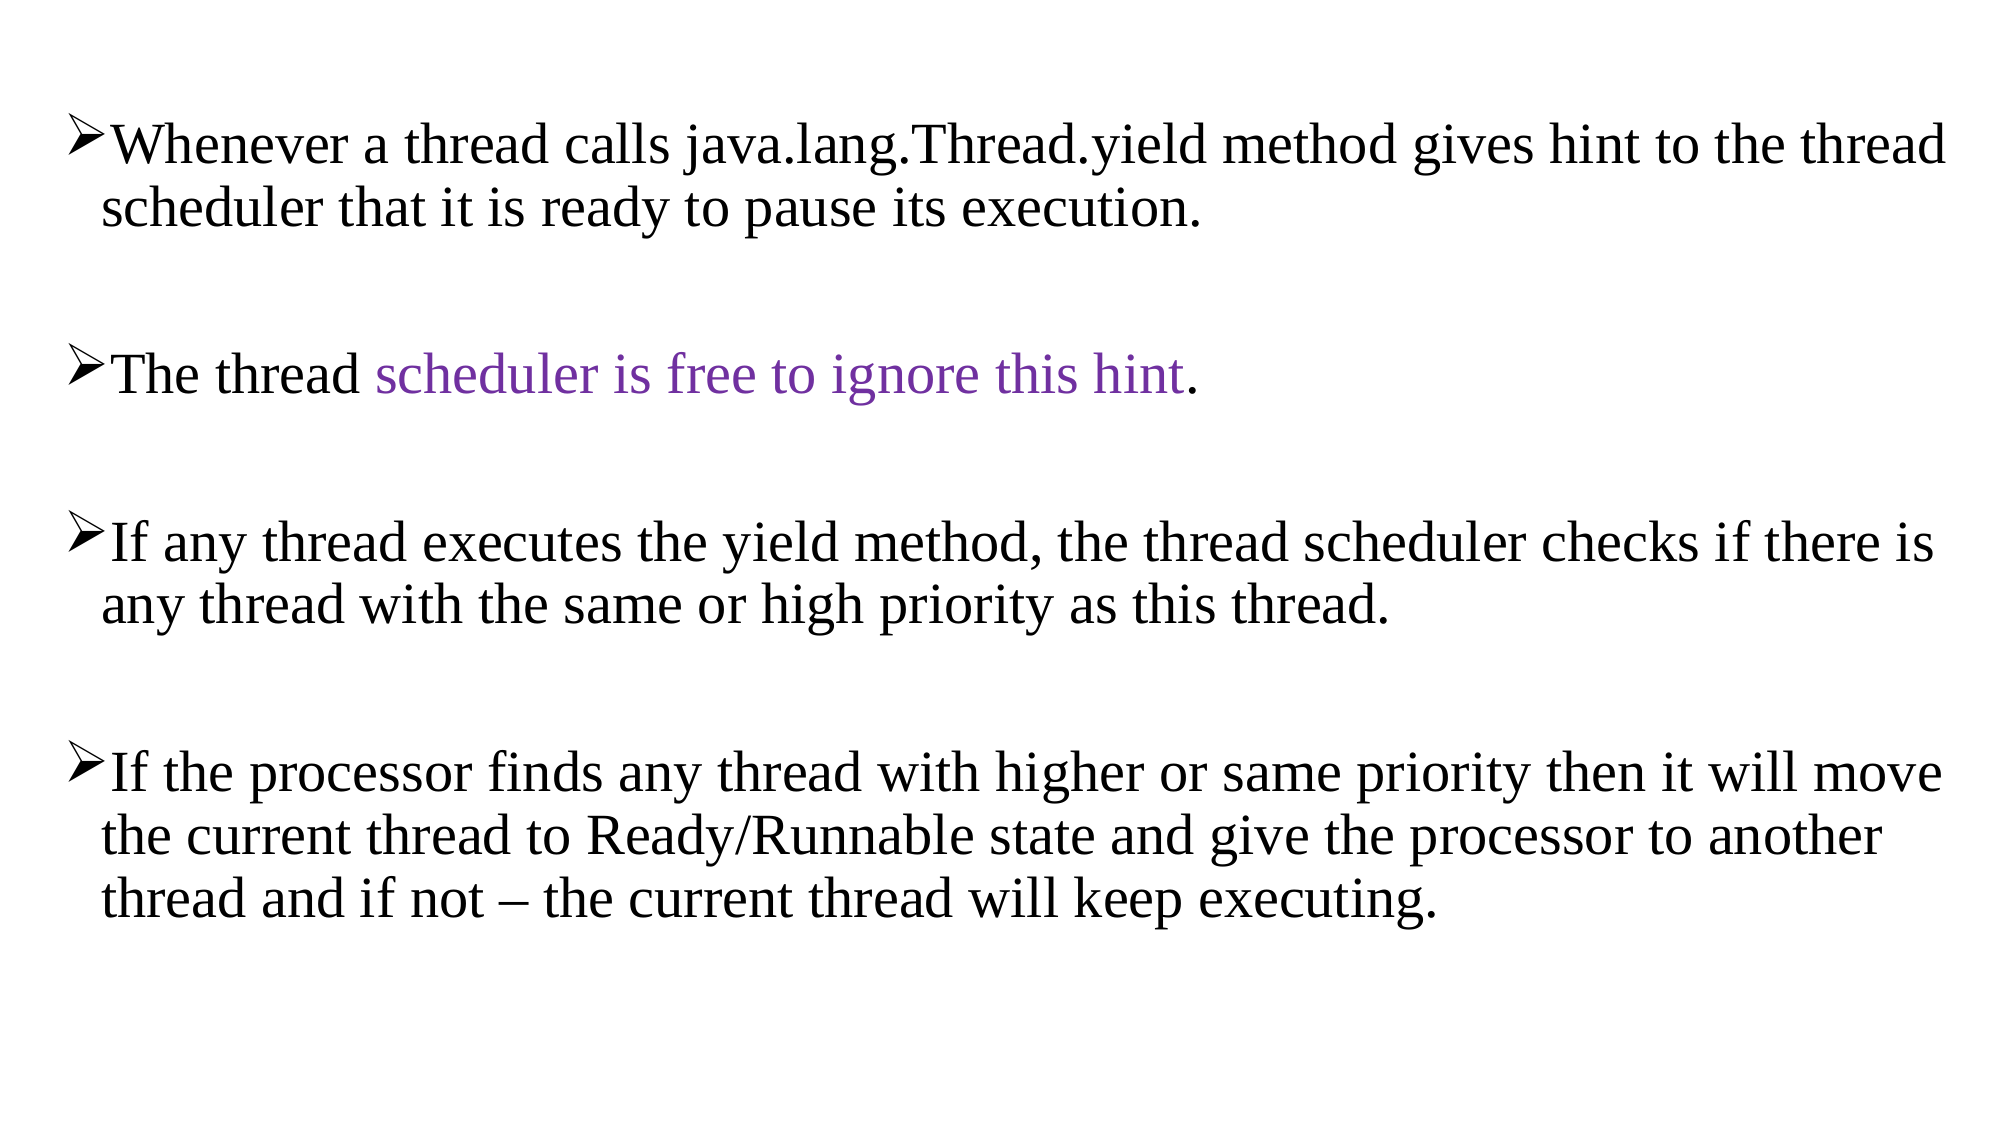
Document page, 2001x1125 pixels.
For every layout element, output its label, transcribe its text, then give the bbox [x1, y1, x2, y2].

list Whenever a thread calls java.lang.Thread.yield method gives hint to the thread scheduler that it is ready to pause its execution. The thread scheduler is free to ignore this hint. If any thread executes the yield method, the thread scheduler checks if there is any thread with the same or high priority as this thread. If the processor finds any thread with higher or same priority then it will move the current thread to Ready/Runnable state and give the processor to another thread and if not – the current thread will keep executing. [48, 105, 1977, 1074]
